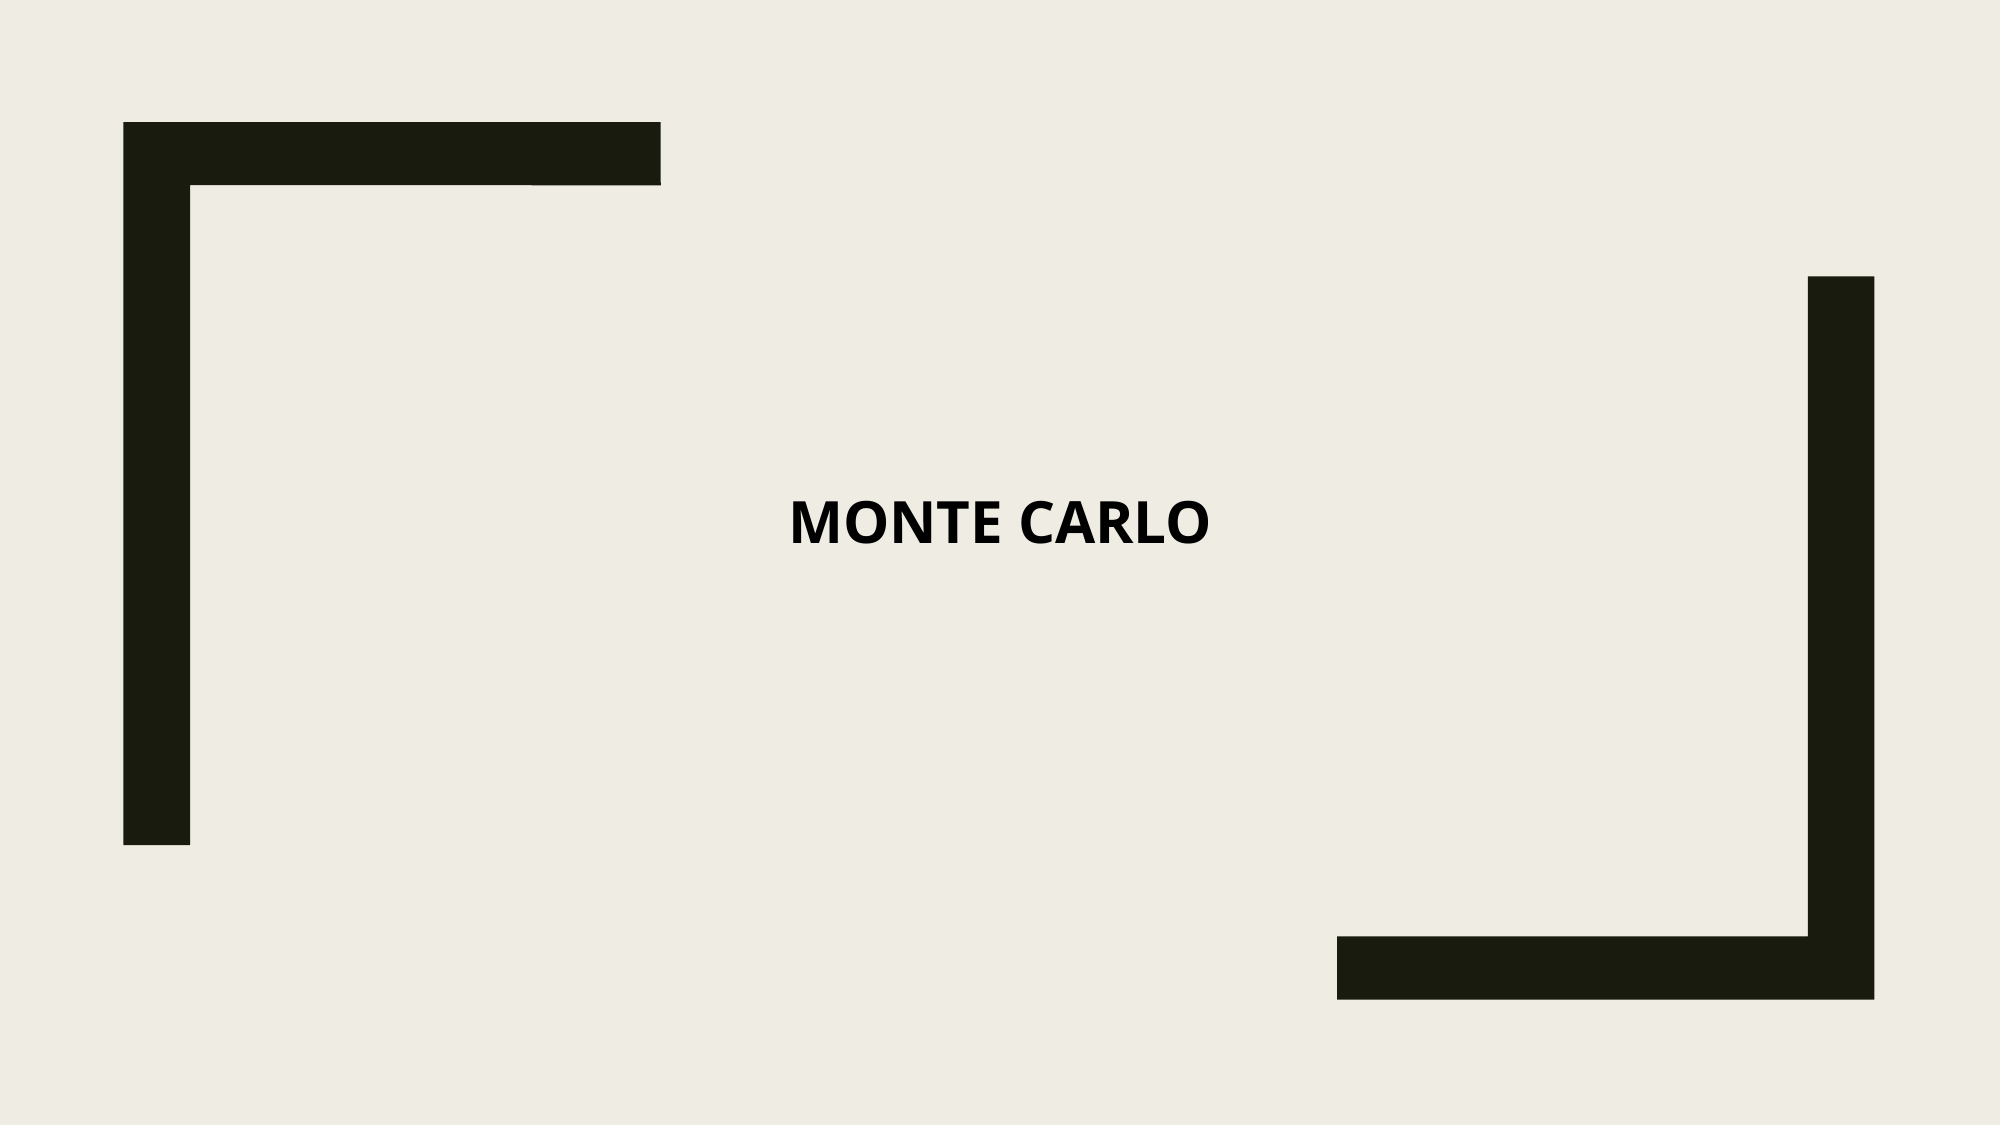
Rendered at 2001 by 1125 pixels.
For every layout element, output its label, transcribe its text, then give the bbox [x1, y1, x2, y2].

title MONTE CARLO [314, 390, 1686, 563]
